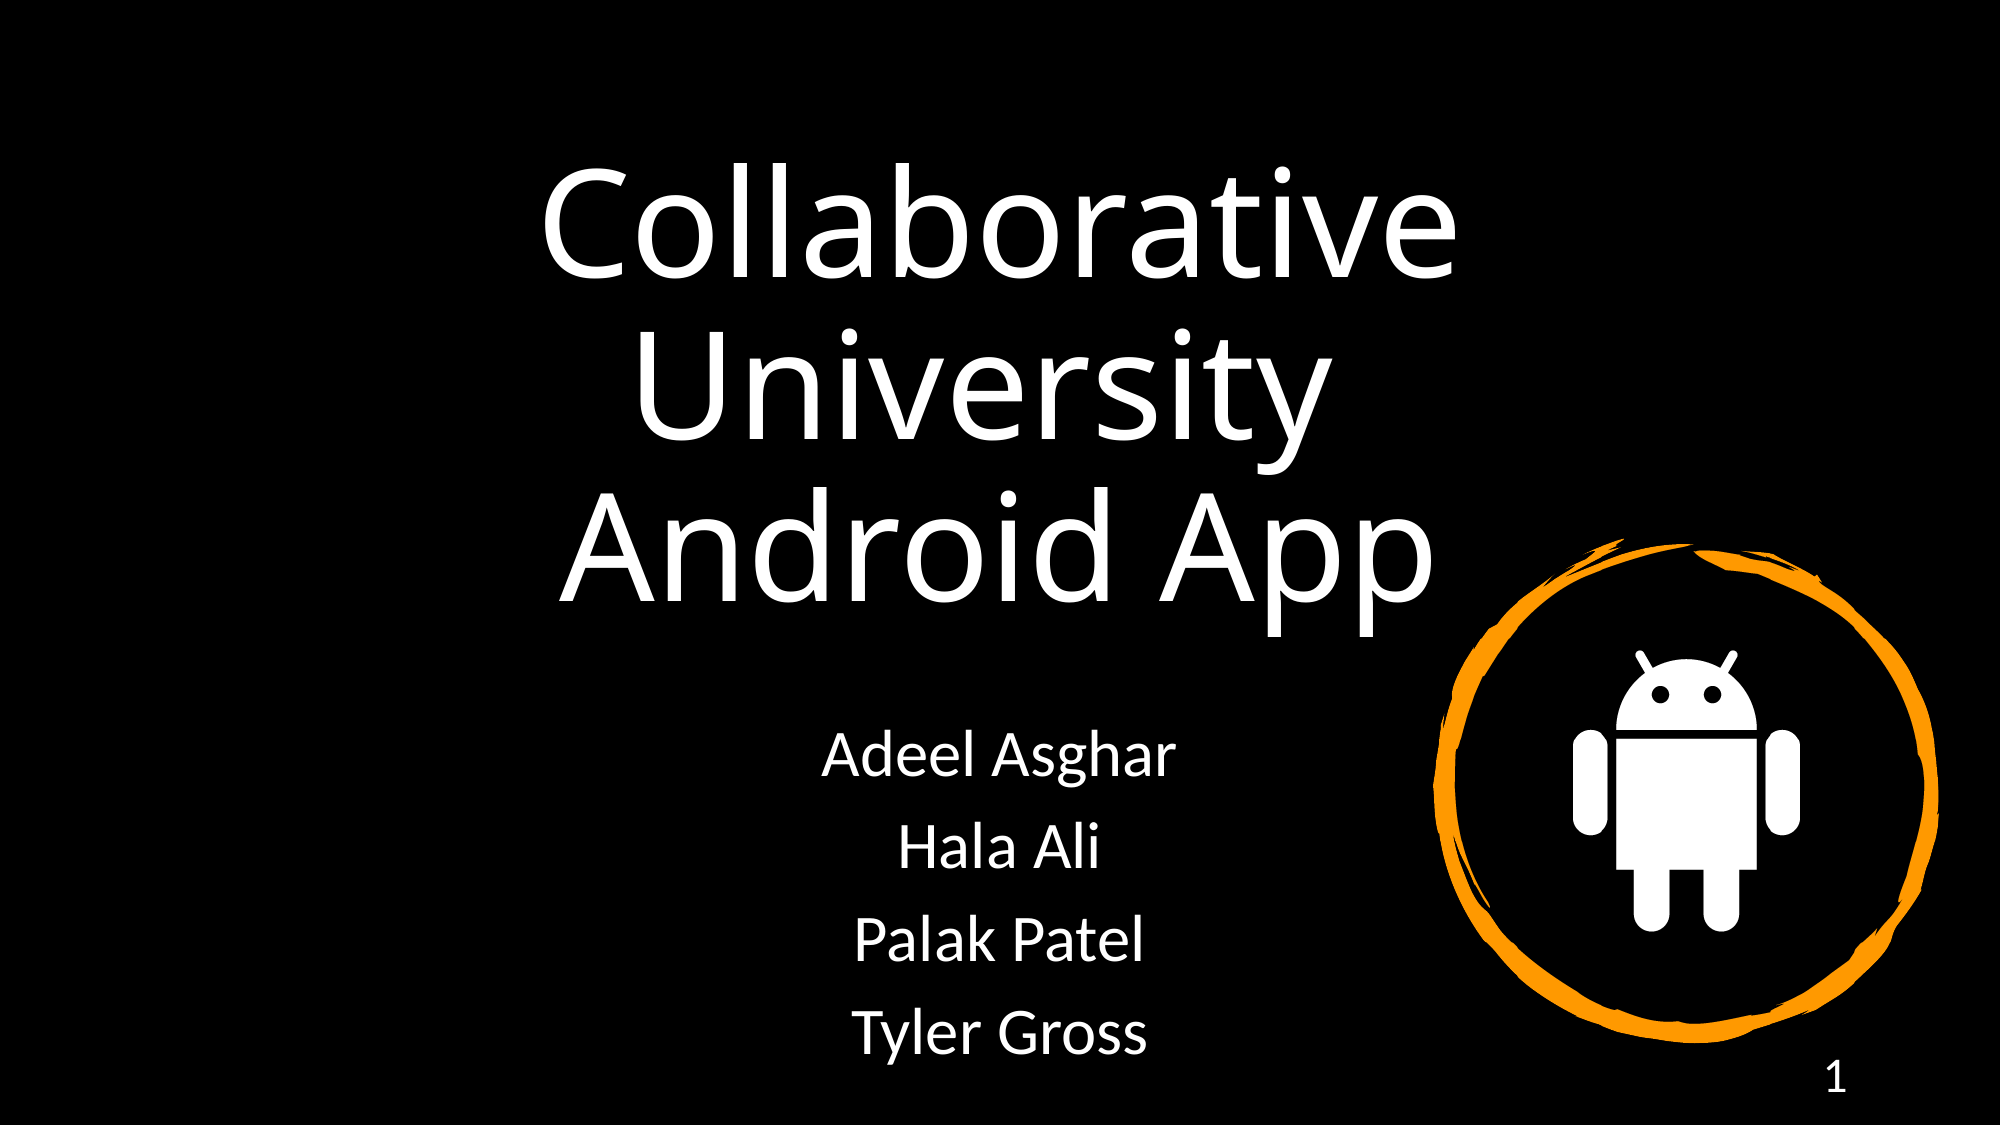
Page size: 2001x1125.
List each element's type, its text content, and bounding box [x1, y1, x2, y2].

picture [1433, 537, 1939, 1044]
slide_number 1 [1412, 1042, 1863, 1103]
title Collaborative University Android App [249, 249, 1750, 642]
subtitle Adeel Asghar Hala Ali Palak Patel Tyler Gross [249, 710, 1433, 983]
